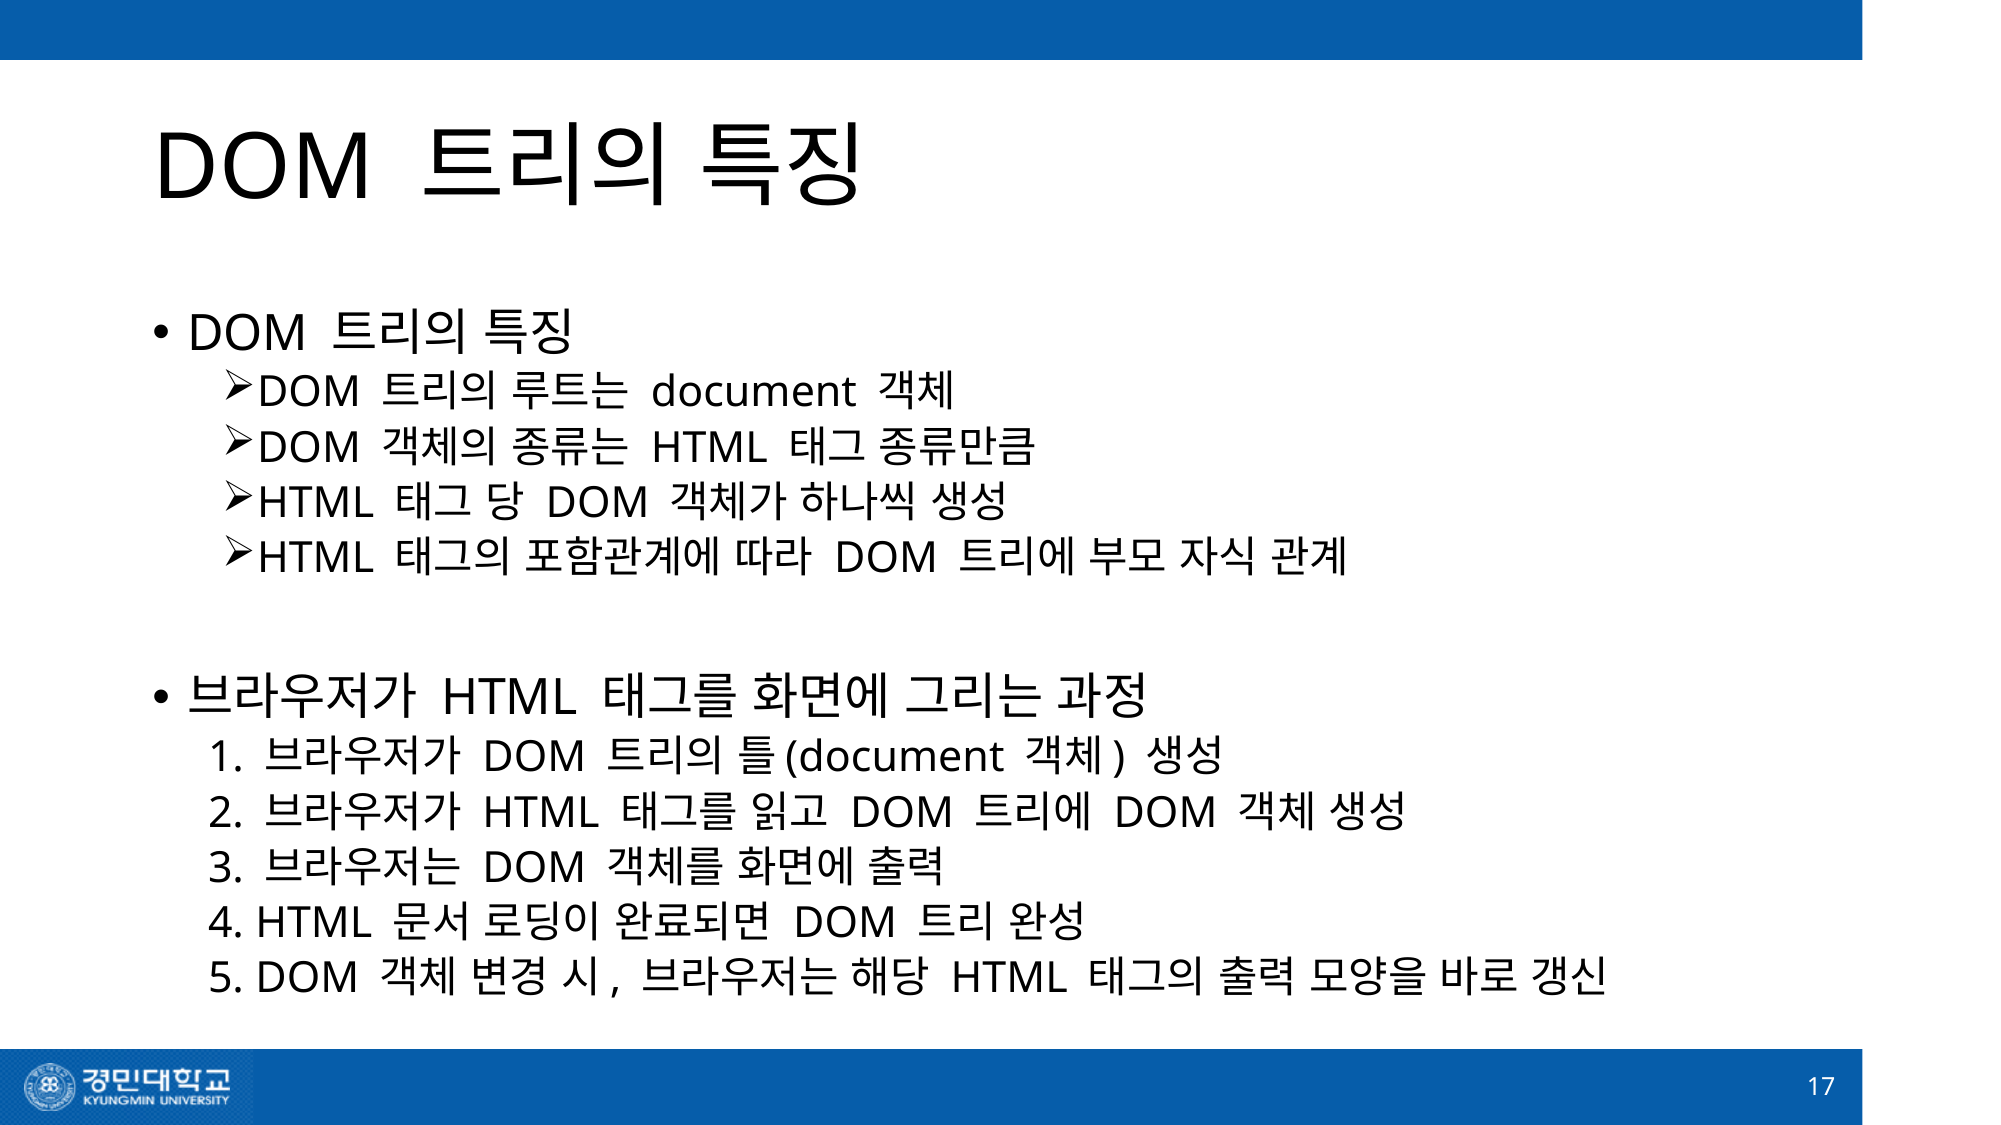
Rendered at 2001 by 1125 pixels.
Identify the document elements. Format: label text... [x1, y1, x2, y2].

list DOM 트리의 특징 DOM 트리의 루트는 document 객체 DOM 객체의 종류는 HTML 태그 종류만큼 HTML 태그 당 DOM 객체가 하나씩 생성 HTML 태그의 포함관계에 따라 DOM 트리에 부모 자식 관계 브라우저가 HTML 태그를 화면에 그리는 과정 1. 브라우저가 DOM 트리의 틀(document 객체) 생성 2. 브라우저가 HTML 태그를 읽고 DOM 트리에 DOM 객체 생성 3. 브라우저는 DOM 객체를 화면에 출력 4. HTML 문서 로딩이 완료되면 DOM 트리 완성 5. DOM 객체 변경 시, 브라우저는 해당 HTML 태그의 출력 모양을 바로 갱신 [137, 299, 1863, 1014]
picture [0, 1049, 253, 1125]
slide_number 17 [1758, 1057, 1851, 1117]
title DOM 트리의 특징 [137, 59, 1863, 278]
